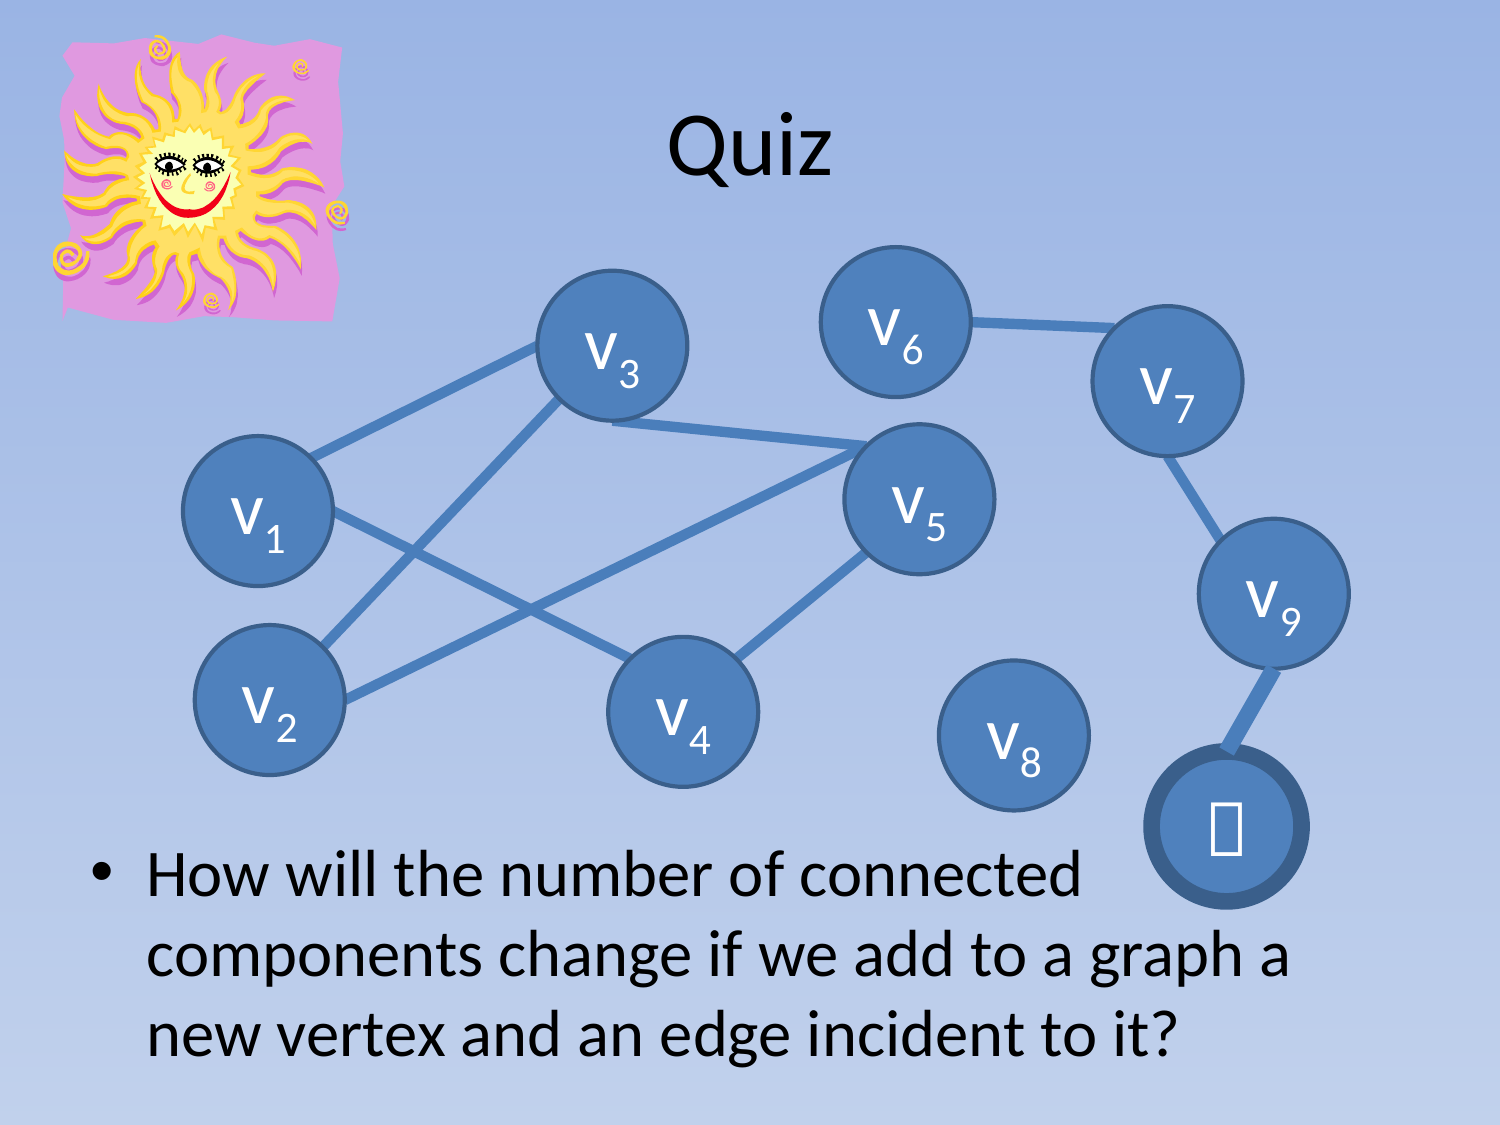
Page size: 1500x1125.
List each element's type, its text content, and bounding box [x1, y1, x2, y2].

text_box v5 [865, 422, 997, 577]
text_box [1039, 252, 1046, 398]
text_box  [1149, 749, 1304, 904]
text_box v3 [535, 268, 690, 423]
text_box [747, 540, 855, 671]
picture [52, 31, 352, 326]
list How will the number of connected components change if we add to a graph a new vertex and an edge incident to it? [74, 262, 1426, 1006]
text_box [1151, 471, 1237, 526]
text_box v2 [192, 622, 347, 778]
text_box v8 [936, 658, 1092, 813]
text_box v1 [180, 433, 311, 589]
text_box v9 [1196, 516, 1351, 671]
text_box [332, 651, 339, 660]
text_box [316, 404, 566, 642]
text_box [367, 288, 481, 403]
title Quiz [356, 44, 1426, 233]
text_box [344, 445, 867, 701]
text_box v4 [606, 709, 761, 789]
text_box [726, 306, 753, 444]
text_box v7 [1090, 304, 1245, 459]
text_box v6 [818, 244, 973, 400]
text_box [1226, 668, 1275, 752]
